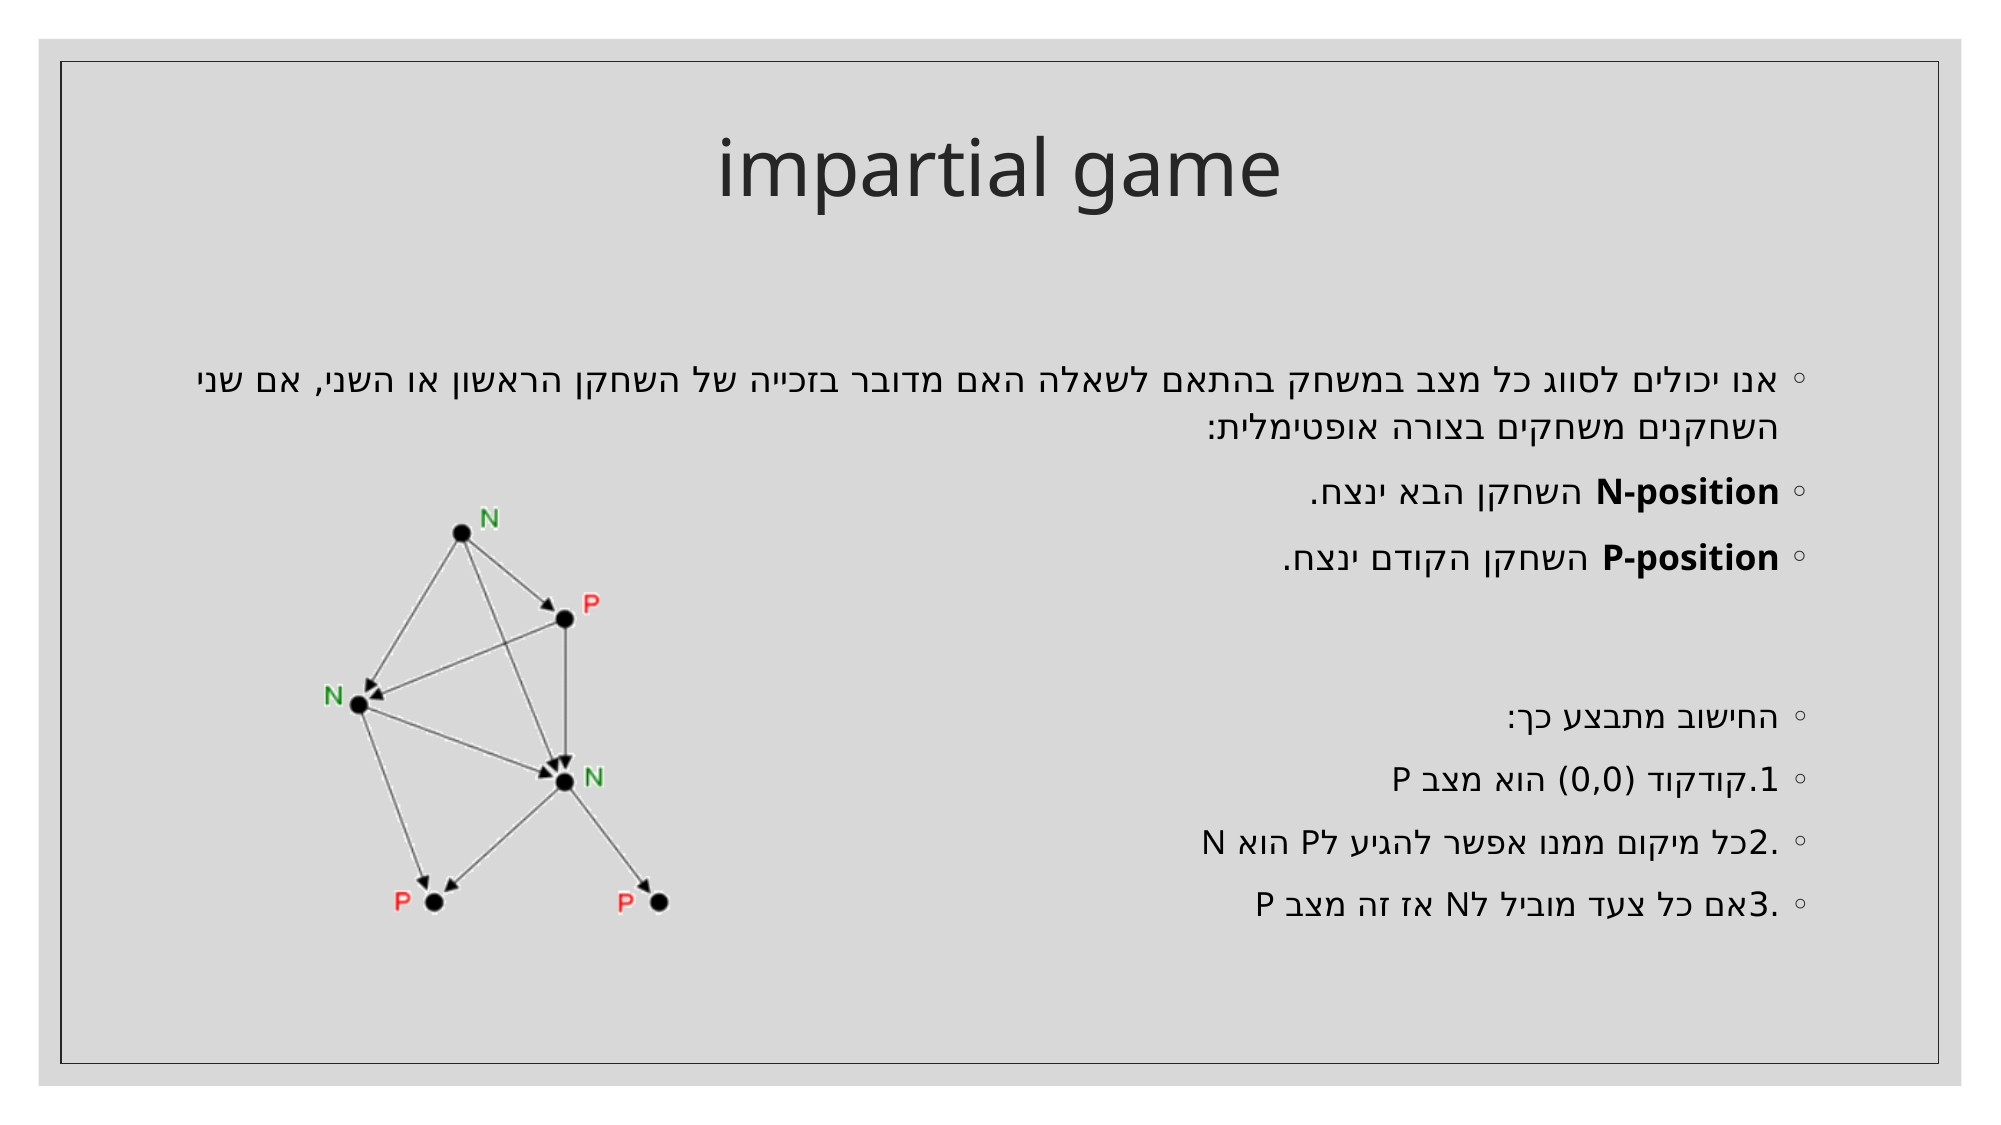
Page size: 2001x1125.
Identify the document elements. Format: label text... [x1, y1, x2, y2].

list אנו יכולים לסווג כל מצב במשחק בהתאם לשאלה האם מדובר בזכייה של השחקן הראשון או השני, אם שני השחקנים משחקים בצורה אופטימלית: N-position השחקן הבא ינצח. P-position השחקן הקודם ינצח. החישוב מתבצע כך: 1. קודקוד (0,0) הוא מצב P .2 כל מיקום ממנו אפשר להגיע לP הוא N .3 אם כל צעד מוביל לN אז זה מצב P [175, 345, 1825, 977]
picture [270, 502, 729, 928]
title impartial game [175, 105, 1825, 331]
